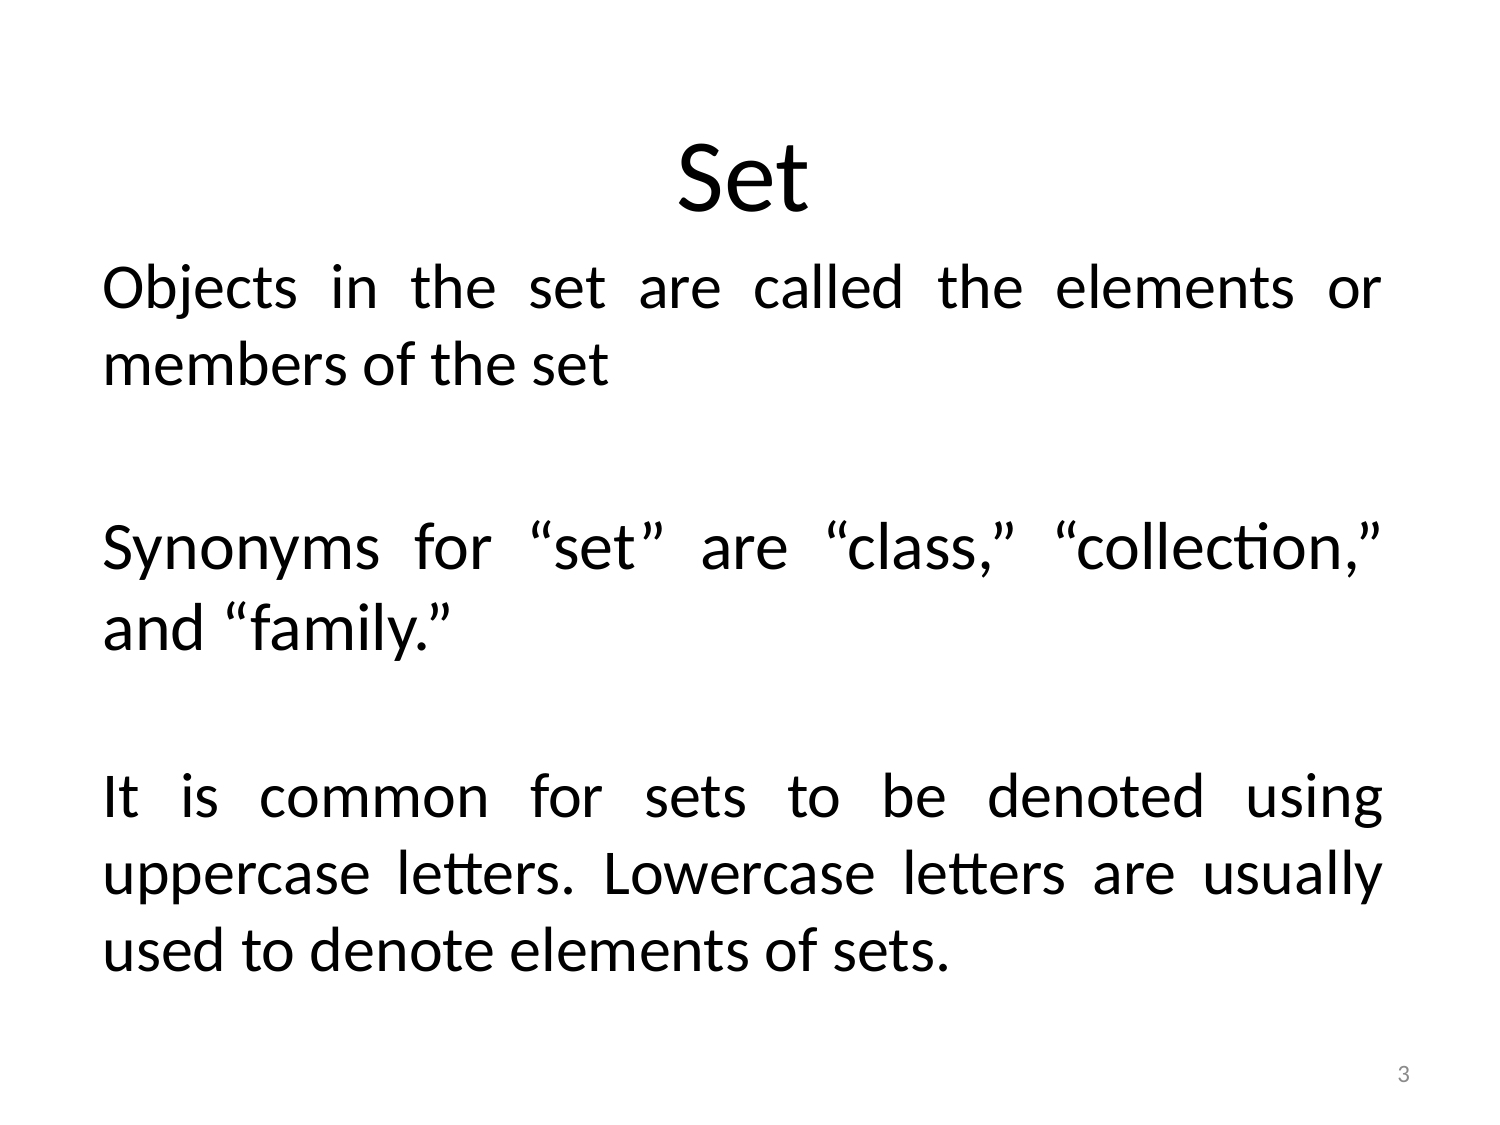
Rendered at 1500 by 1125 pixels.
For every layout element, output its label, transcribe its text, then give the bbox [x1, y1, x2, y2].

text_box Set Objects in the set are called the elements or members of the set Synonyms for “set” are “class,” “collection,” and “family.” It is common for sets to be denoted using uppercase letters. Lowercase letters are usually used to denote elements of sets. [87, 99, 1400, 1000]
slide_number 3 [1074, 1042, 1425, 1103]
